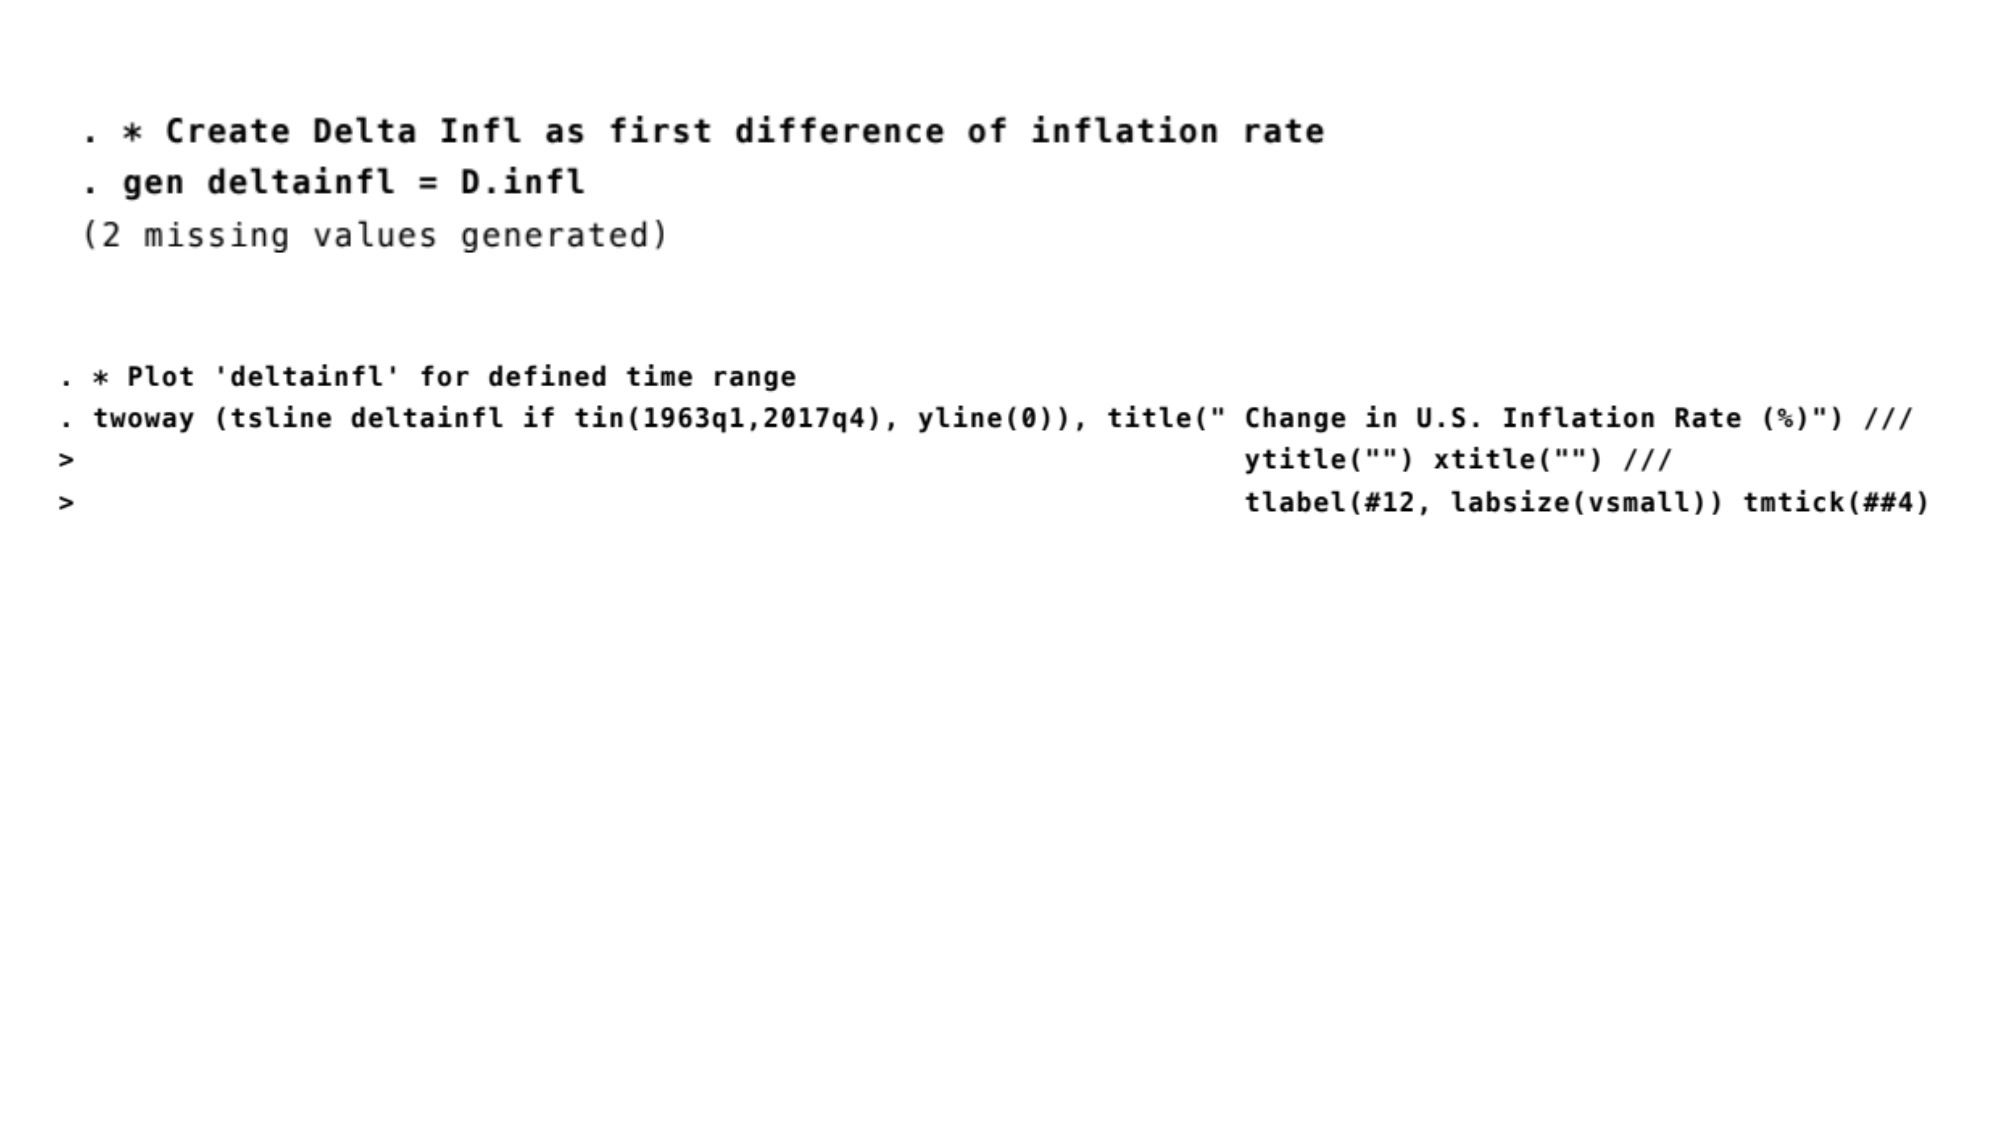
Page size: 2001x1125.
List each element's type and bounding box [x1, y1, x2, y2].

picture [74, 102, 1507, 268]
picture [53, 353, 1976, 521]
